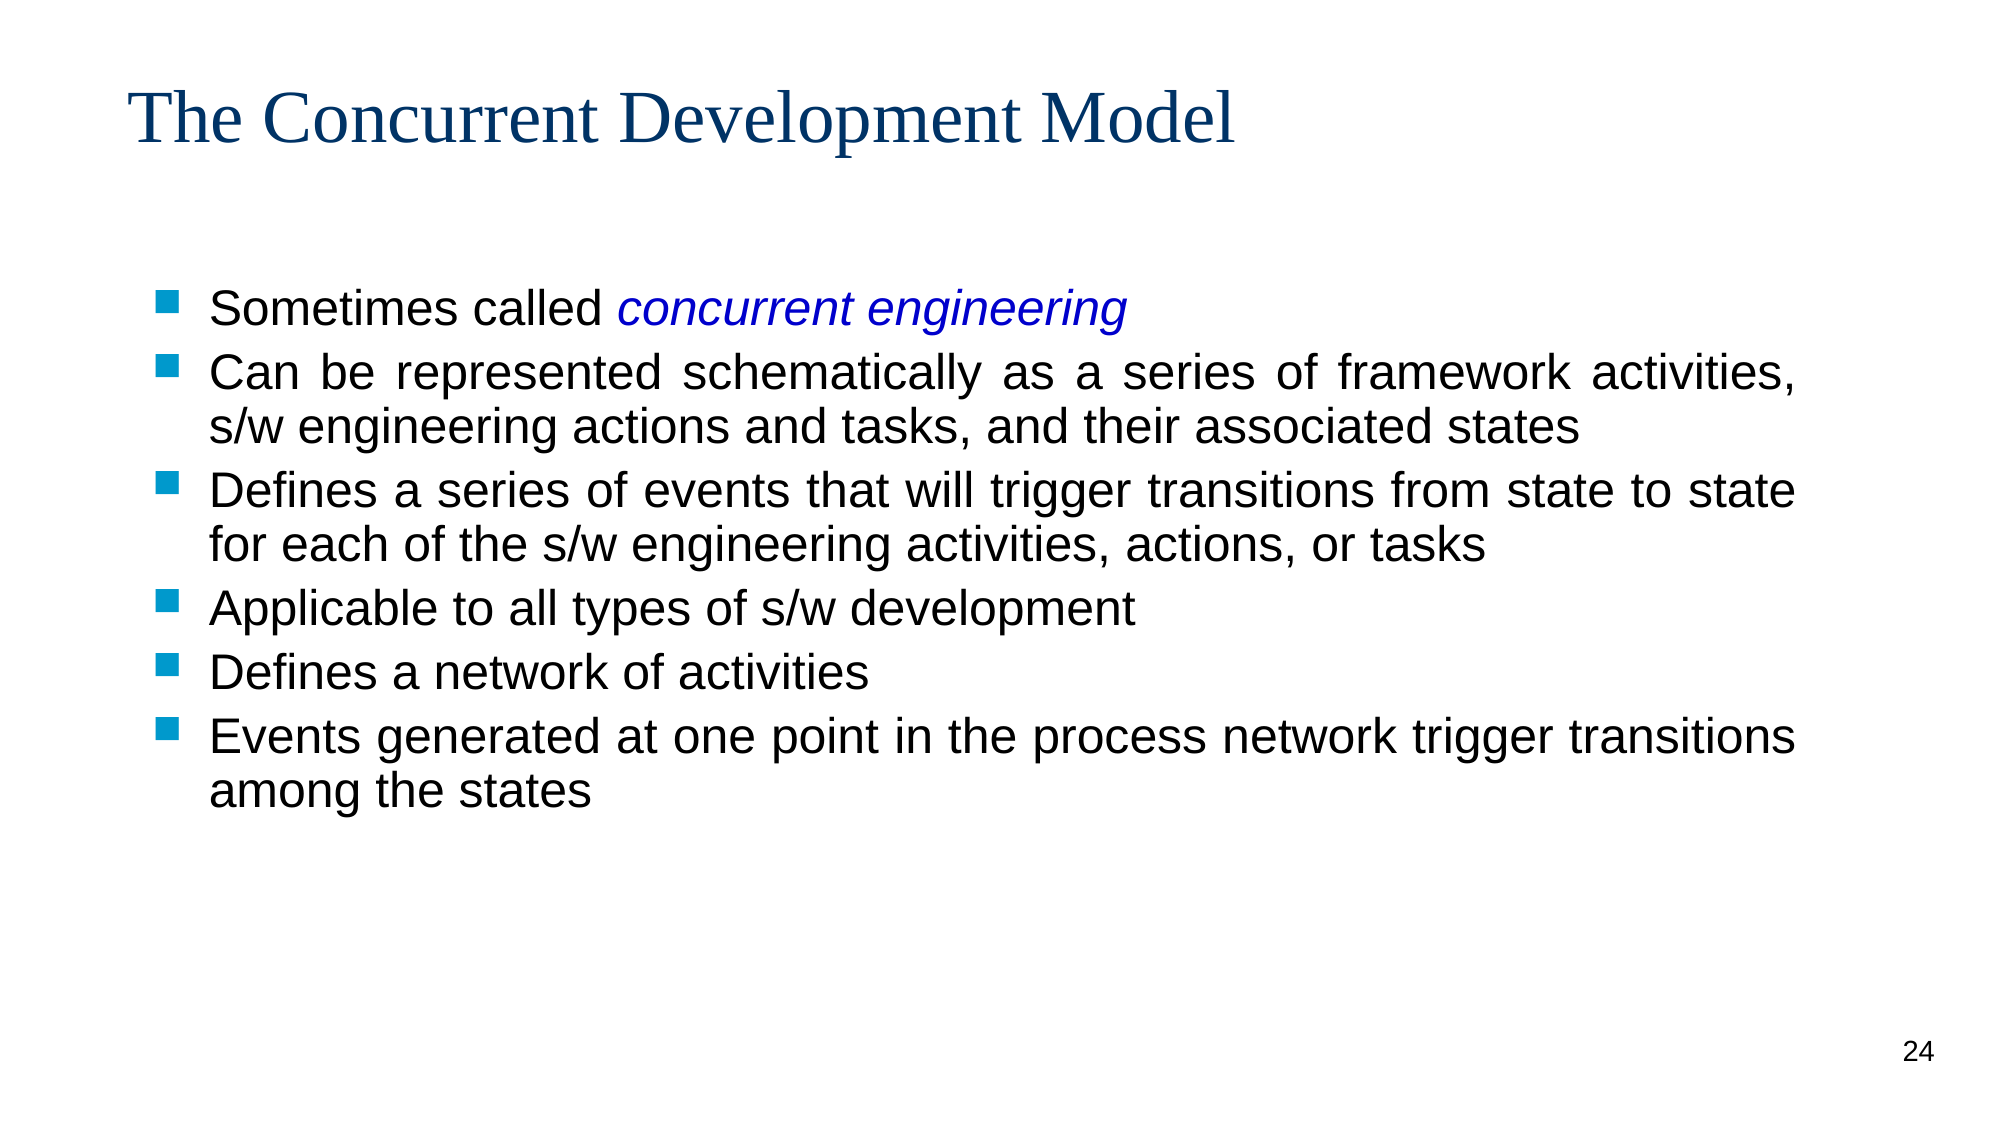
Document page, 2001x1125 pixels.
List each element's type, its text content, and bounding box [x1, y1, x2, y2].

title The Concurrent Development Model [112, 37, 1388, 188]
list Sometimes called concurrent engineering Can be represented schematically as a series of framework activities, s/w engineering actions and tasks, and their associated states Defines a series of events that will trigger transitions from state to state for each of the s/w engineering activities, actions, or tasks Applicable to all types of s/w development Defines a network of activities Events generated at one point in the process network trigger transitions among the states [137, 275, 1813, 975]
slide_number 24 [1533, 1024, 1951, 1101]
